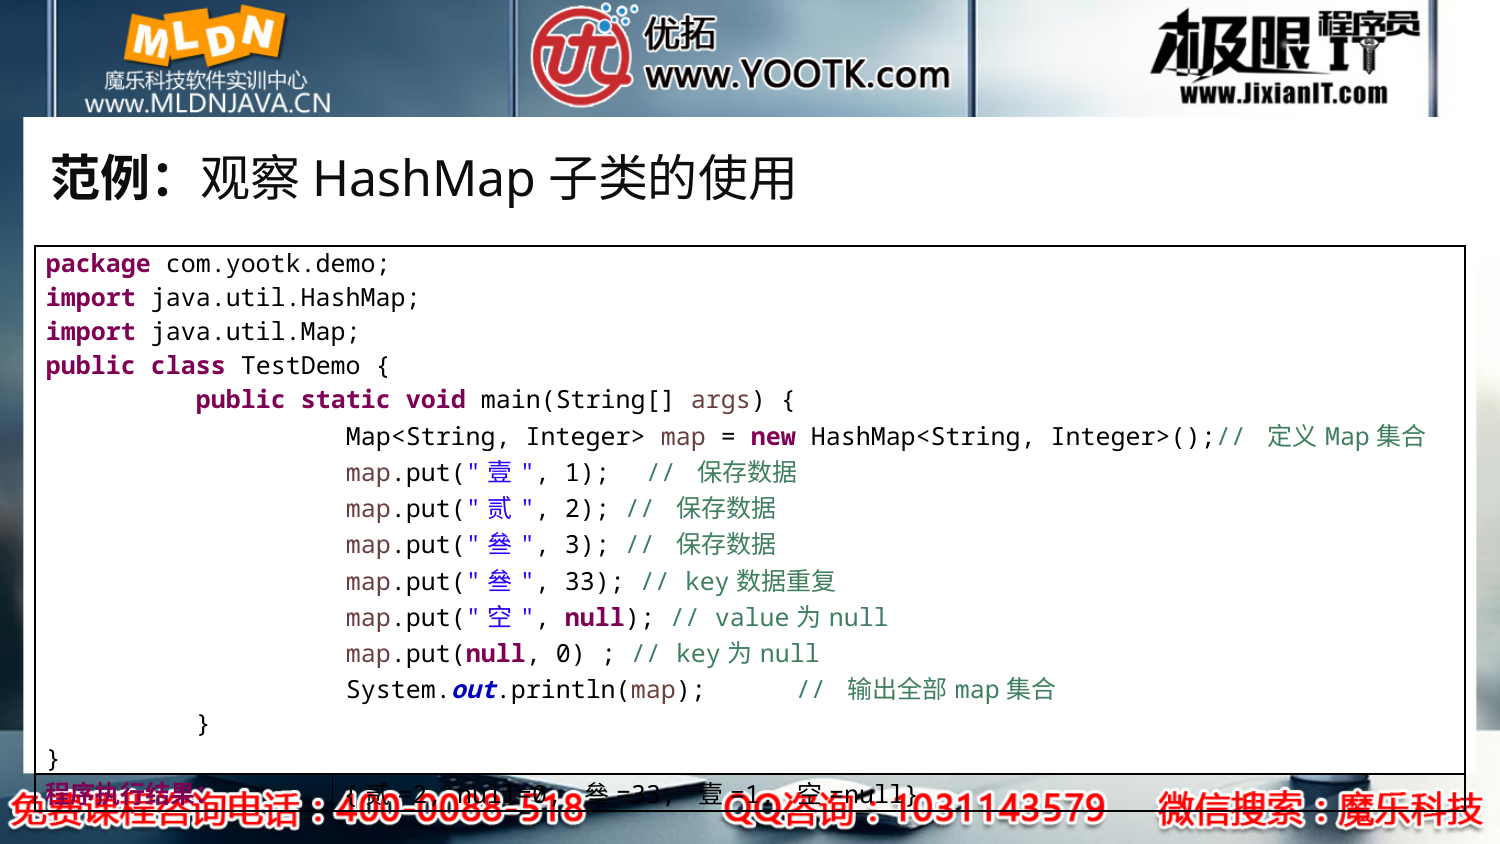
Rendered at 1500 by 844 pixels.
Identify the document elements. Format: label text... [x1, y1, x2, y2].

table_cell 程序执行结果： [36, 775, 332, 810]
table_cell {贰=2, null=0, 叄=33, 壹=1, 空=null} [333, 775, 1464, 810]
picture [0, 0, 1500, 844]
table_header package com.yootk.demo; import java.util.HashMap; import java.util.Map; public class TestDemo { public static void main(String[] args) { Map<String, Integer> map = new HashMap<String, Integer>();// 定义Map集合 map.put("壹", 1); // 保存数据 map.put("贰", 2); // 保存数据 map.put("叄", 3); // 保存数据 map.put("叄", 33); // key数据重复 map.put("空", null); // value为null map.put(null, 0) ; // key为null System.out.println(map); // 输出全部map集合 } } [36, 247, 1464, 773]
title 范例：观察HashMap子类的使用 [34, 128, 1466, 225]
